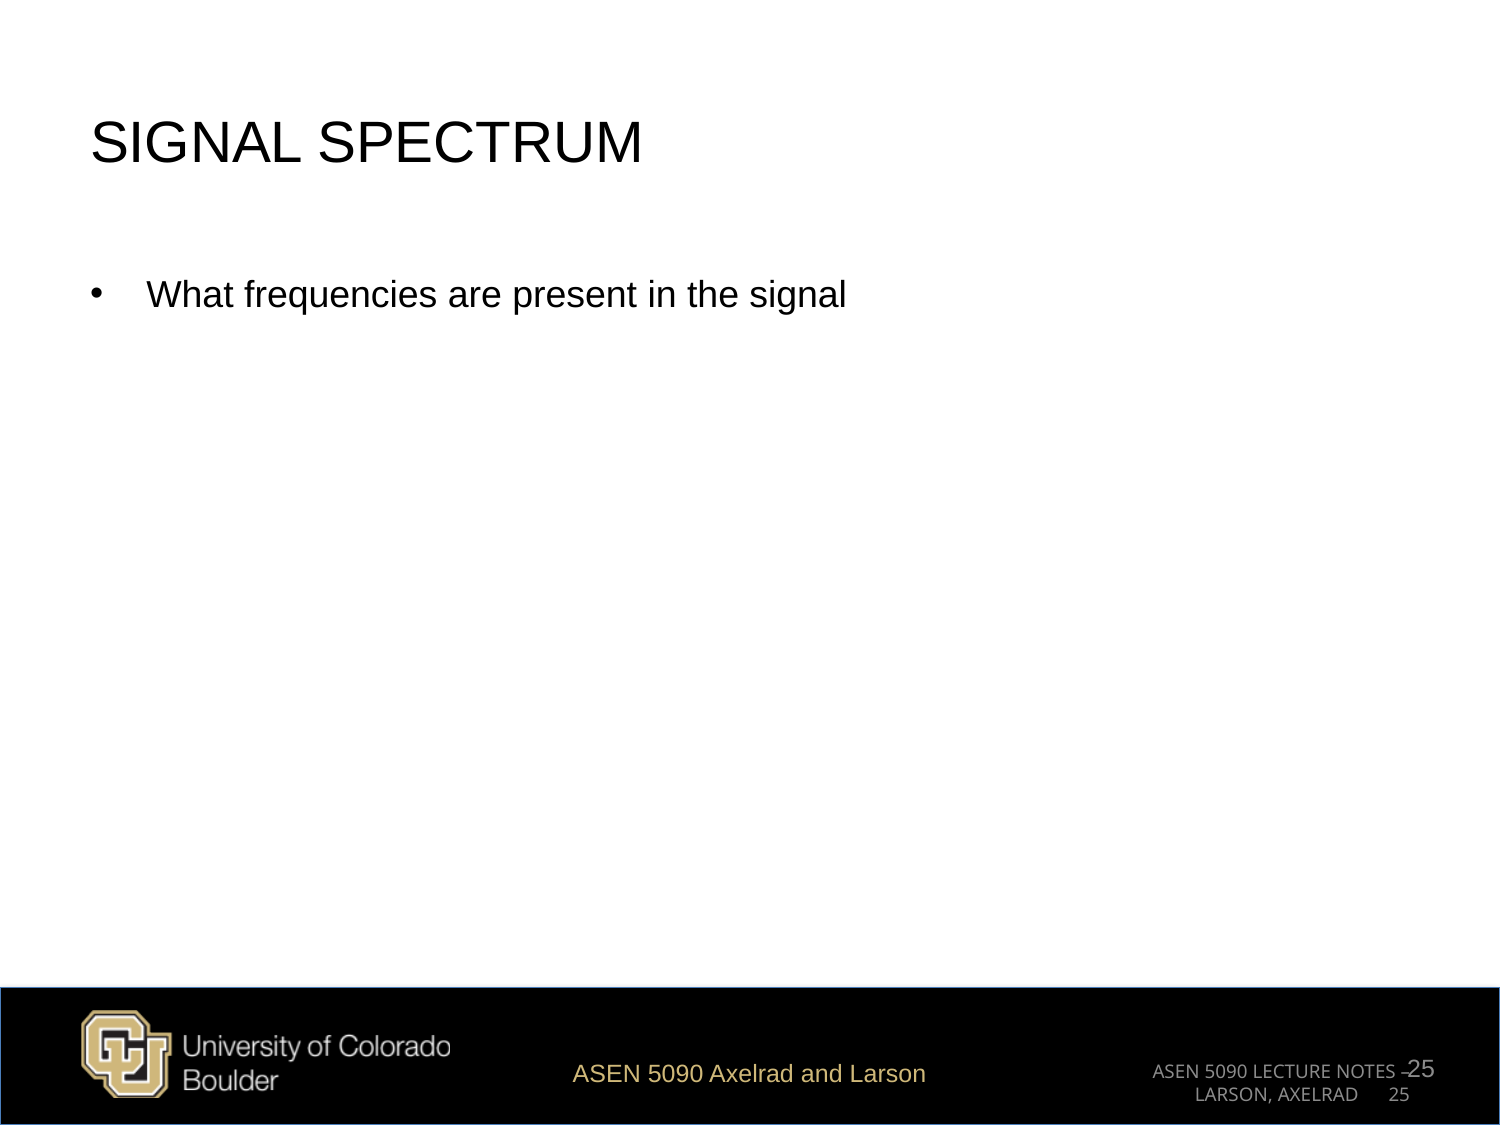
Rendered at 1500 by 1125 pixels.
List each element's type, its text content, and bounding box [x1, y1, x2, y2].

slide_number ASEN 5090 LECTURE NOTES – LARSON, AXELRAD 25 [1074, 1042, 1425, 1103]
list What frequencies are present in the signal [75, 262, 1425, 1005]
text_box 25 [1100, 1037, 1450, 1098]
title SIGNAL SPECTRUM [75, 45, 1425, 233]
footer ASEN 5090 Axelrad and Larson [512, 1042, 988, 1103]
